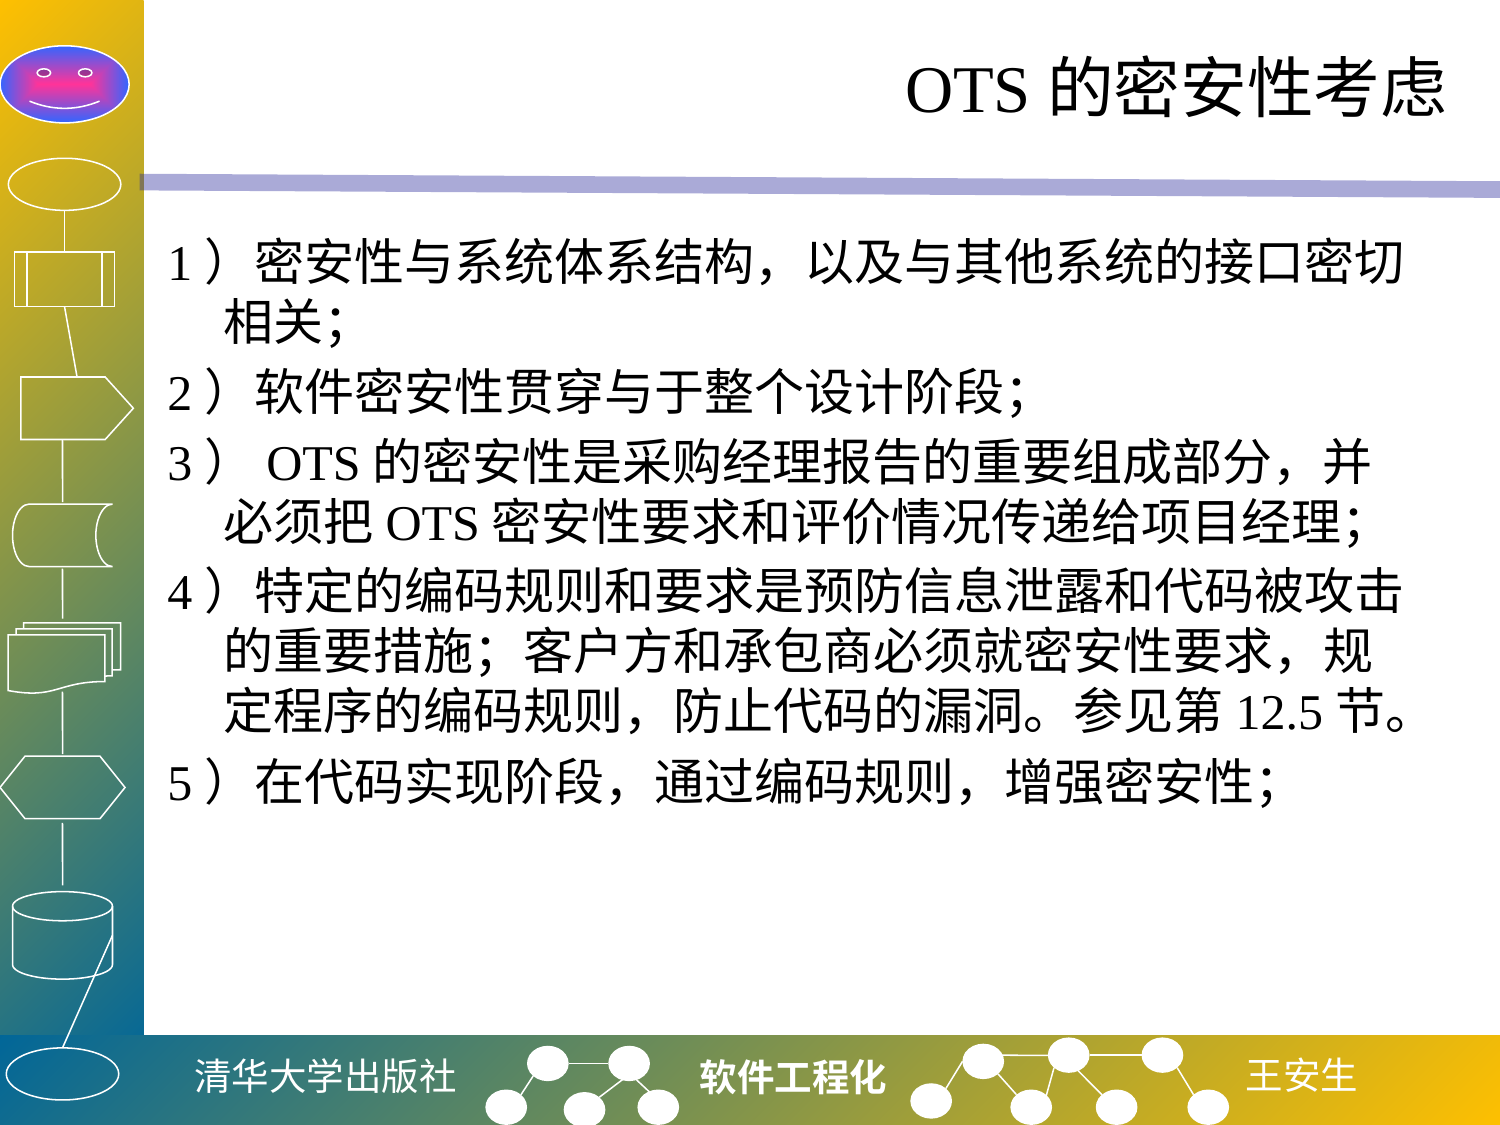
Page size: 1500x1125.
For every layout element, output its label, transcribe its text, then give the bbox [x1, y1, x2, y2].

title OTS的密安性考虑 [187, 24, 1463, 147]
list 1）密安性与系统体系结构，以及与其他系统的接口密切相关； 2）软件密安性贯穿与于整个设计阶段； 3）OTS的密安性是采购经理报告的重要组成部分，并必须把OTS密安性要求和评价情况传递给项目经理； 4）特定的编码规则和要求是预防信息泄露和代码被攻击的重要措施；客户方和承包商必须就密安性要求，规定程序的编码规则，防止代码的漏洞。参见第12.5节。 5）在代码实现阶段，通过编码规则，增强密安性； [152, 222, 1430, 903]
